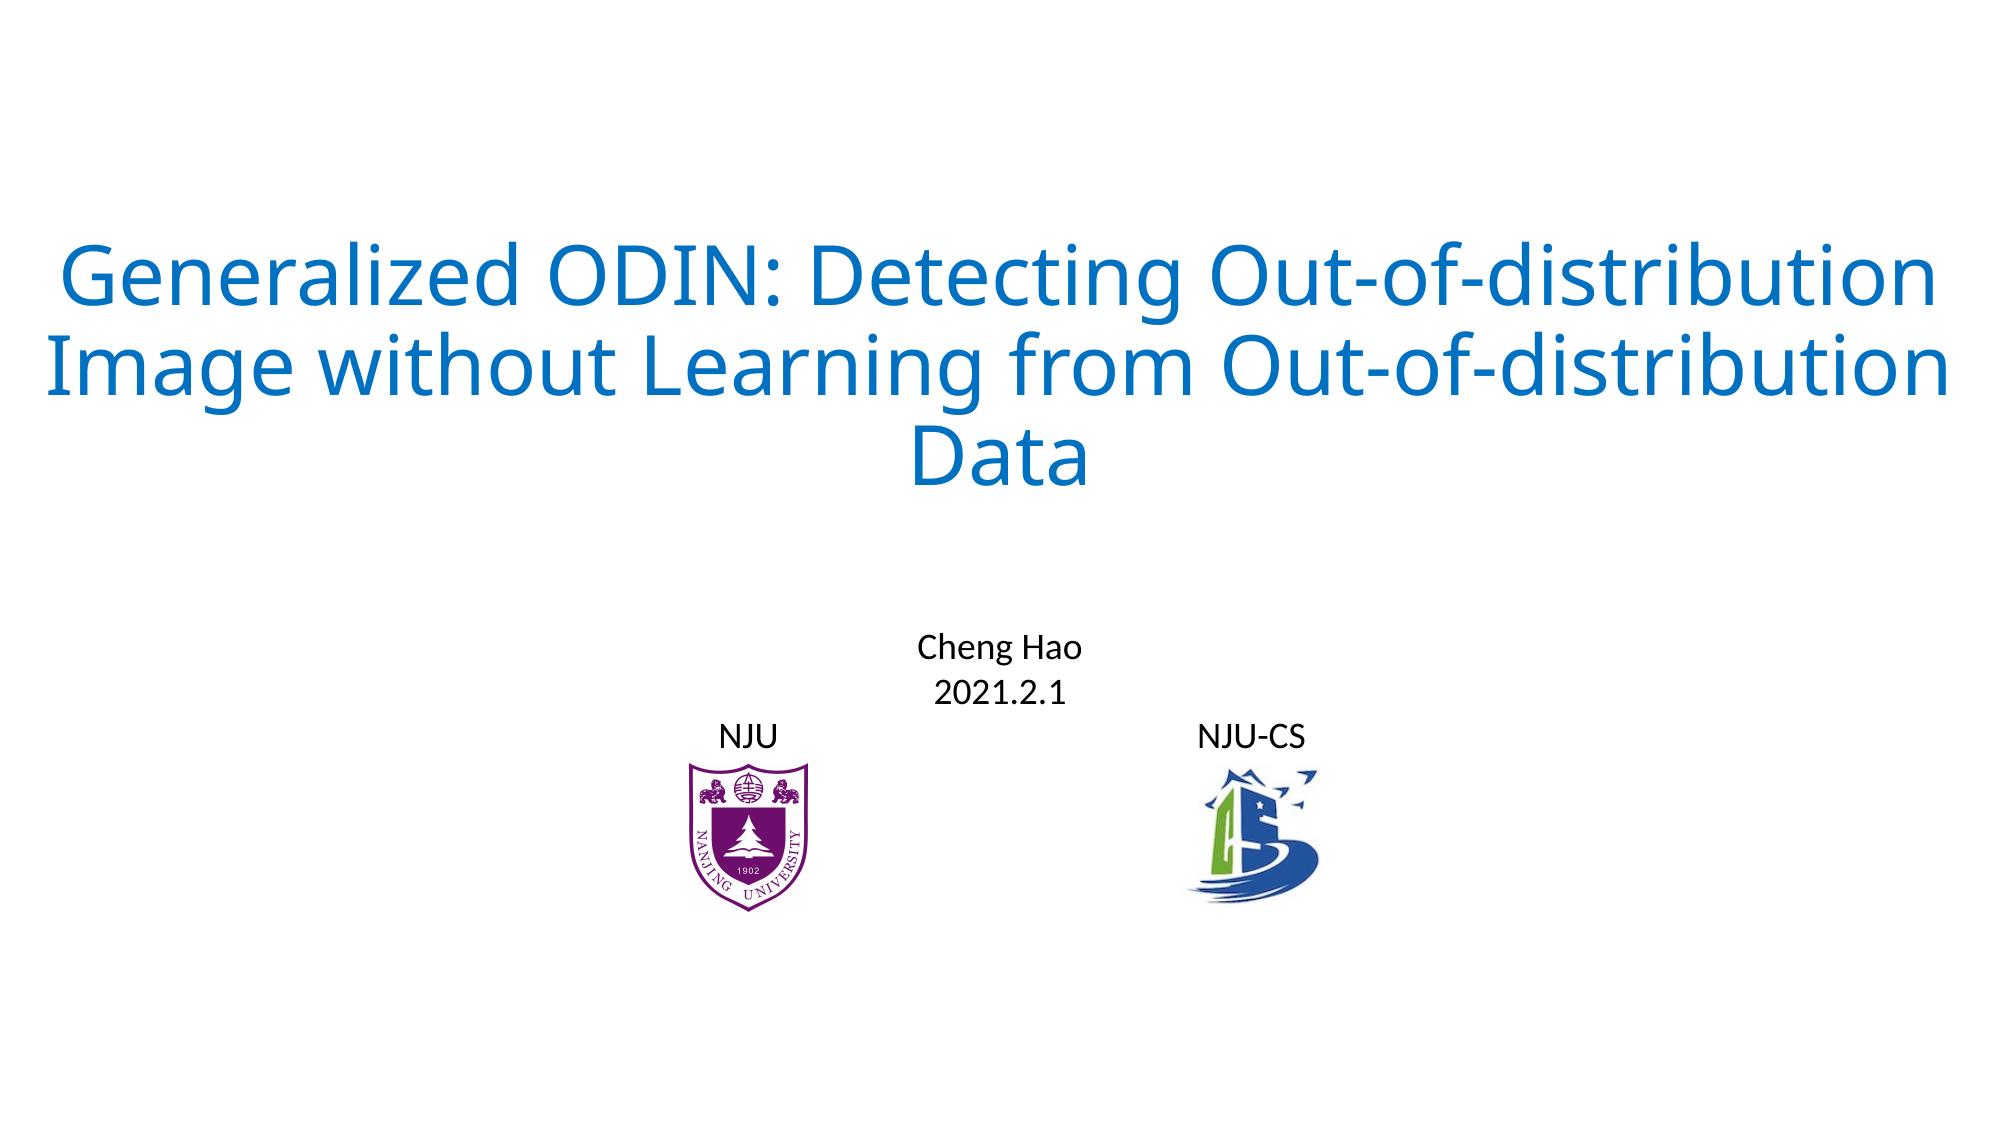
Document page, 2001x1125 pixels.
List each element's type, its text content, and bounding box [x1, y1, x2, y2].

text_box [1138, 703, 1365, 908]
text_box Cheng Hao 2021.2.1 [886, 614, 1114, 720]
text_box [634, 703, 862, 912]
title Generalized ODIN: Detecting Out-of-distribution Image without Learning from Out-of-distribution Data [7, 342, 1993, 511]
